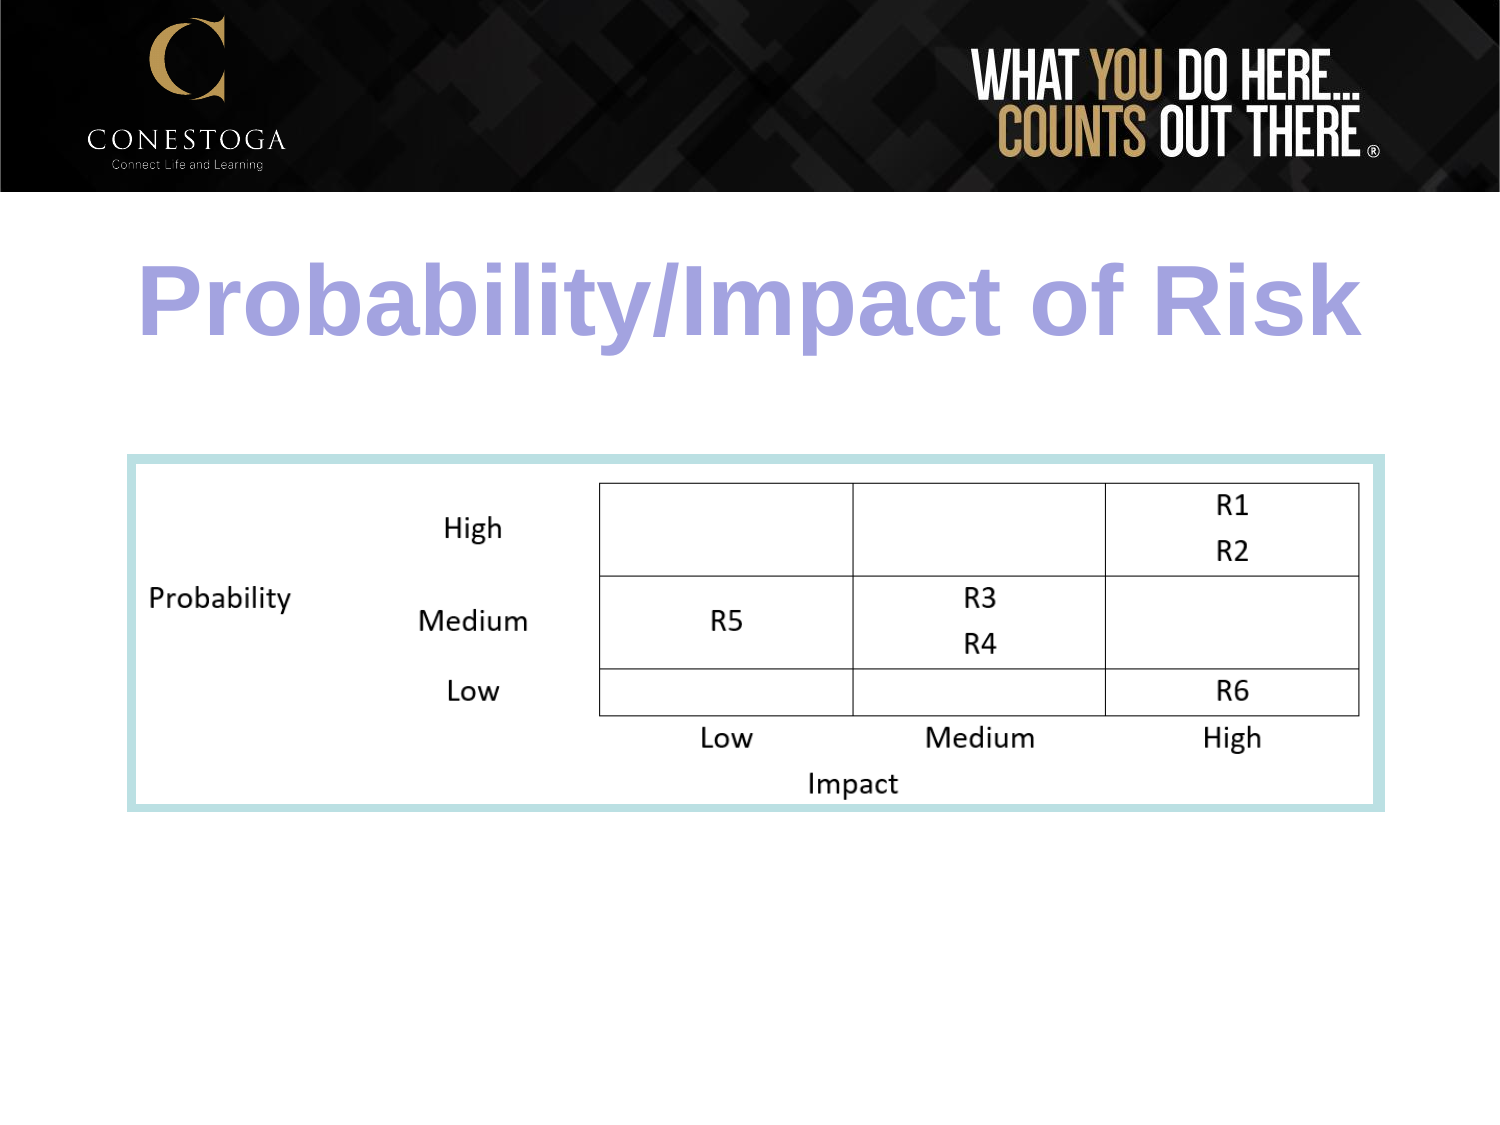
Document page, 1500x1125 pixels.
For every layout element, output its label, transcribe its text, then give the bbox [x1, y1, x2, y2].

text_box Probability/Impact of Risk [121, 228, 1379, 364]
table_header [127, 454, 1385, 812]
picture [0, 0, 1500, 192]
picture [136, 464, 1373, 805]
